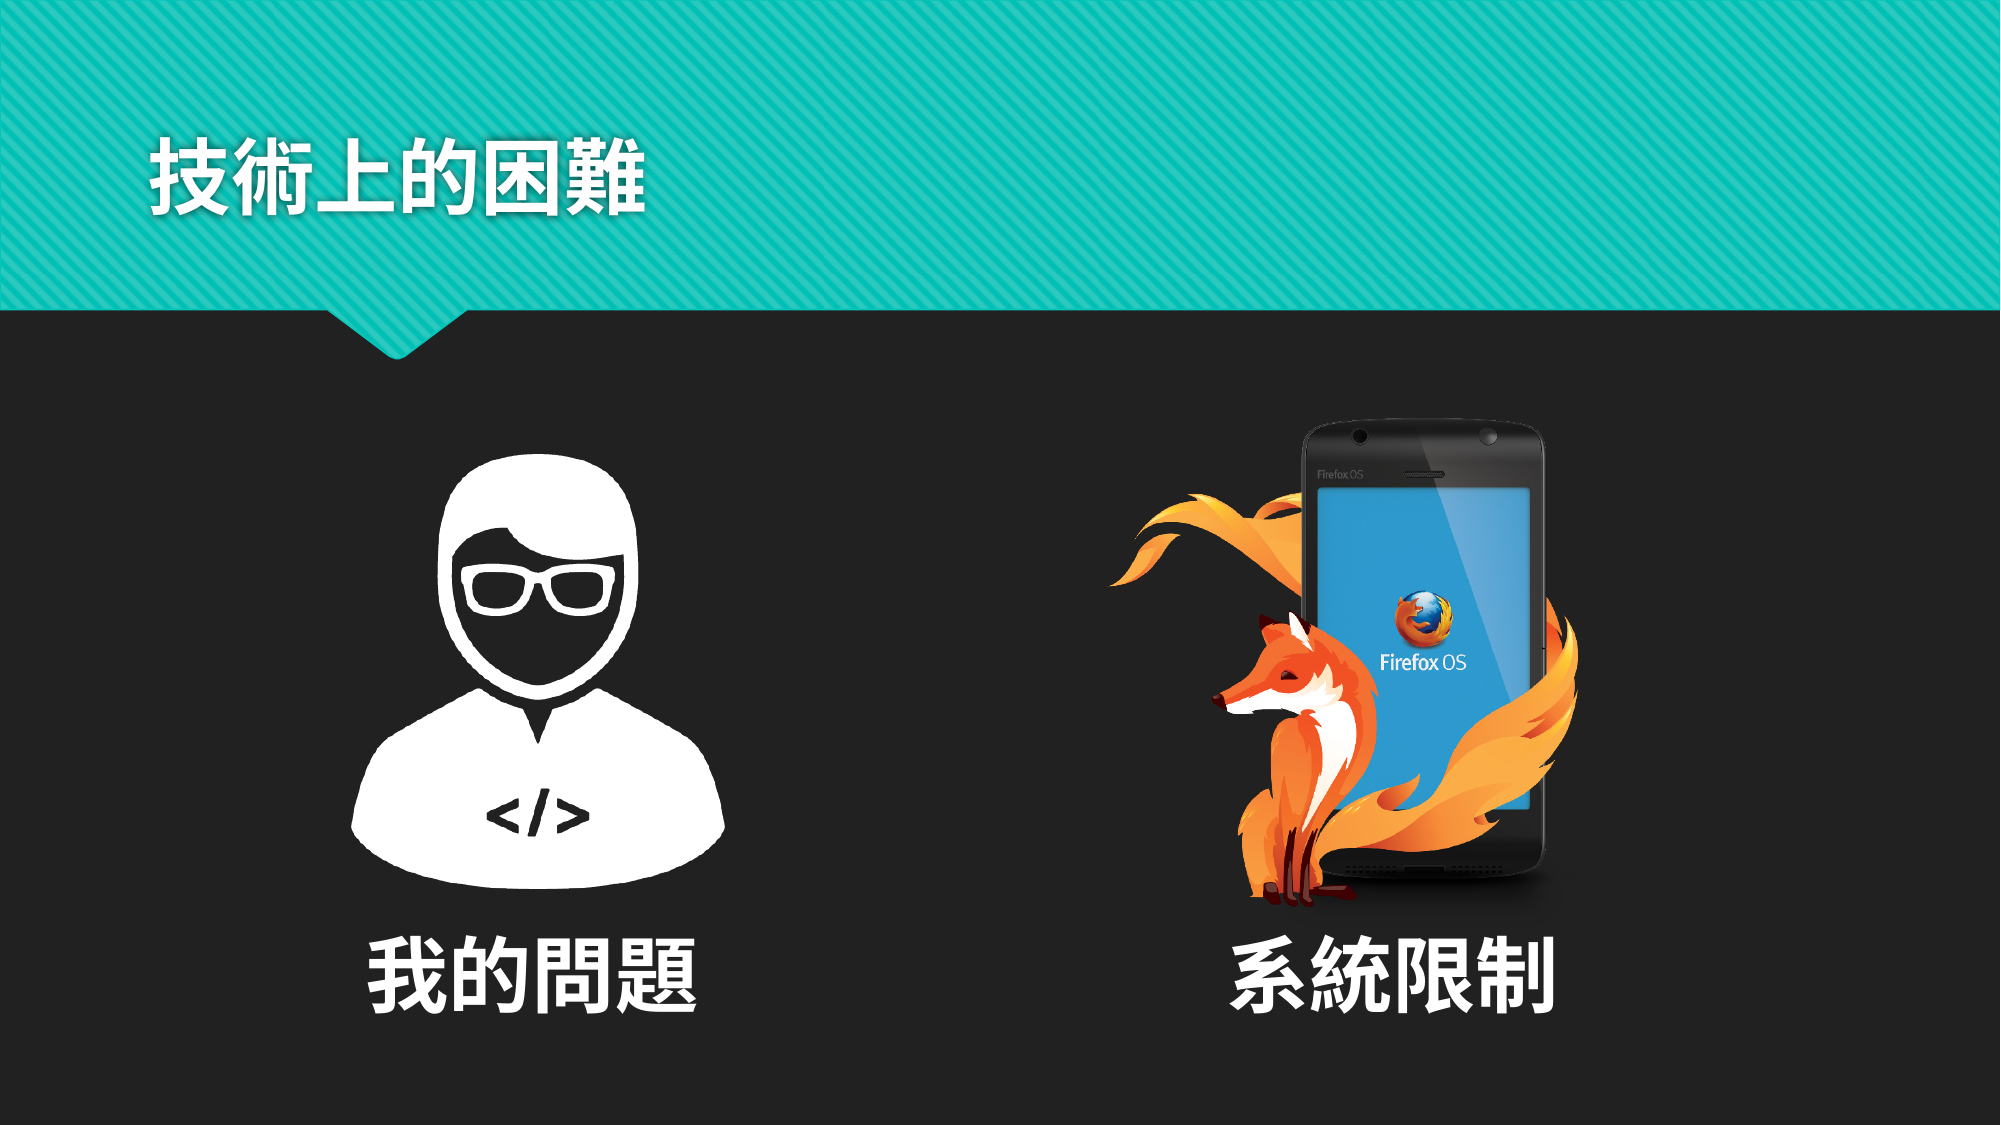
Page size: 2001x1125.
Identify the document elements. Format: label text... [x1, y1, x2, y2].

title 技術上的困難 [132, 73, 1868, 233]
picture [1106, 417, 1588, 928]
picture [320, 454, 755, 889]
text_box 系統限制 [1211, 915, 1838, 1031]
text_box 我的問題 [350, 915, 977, 1031]
